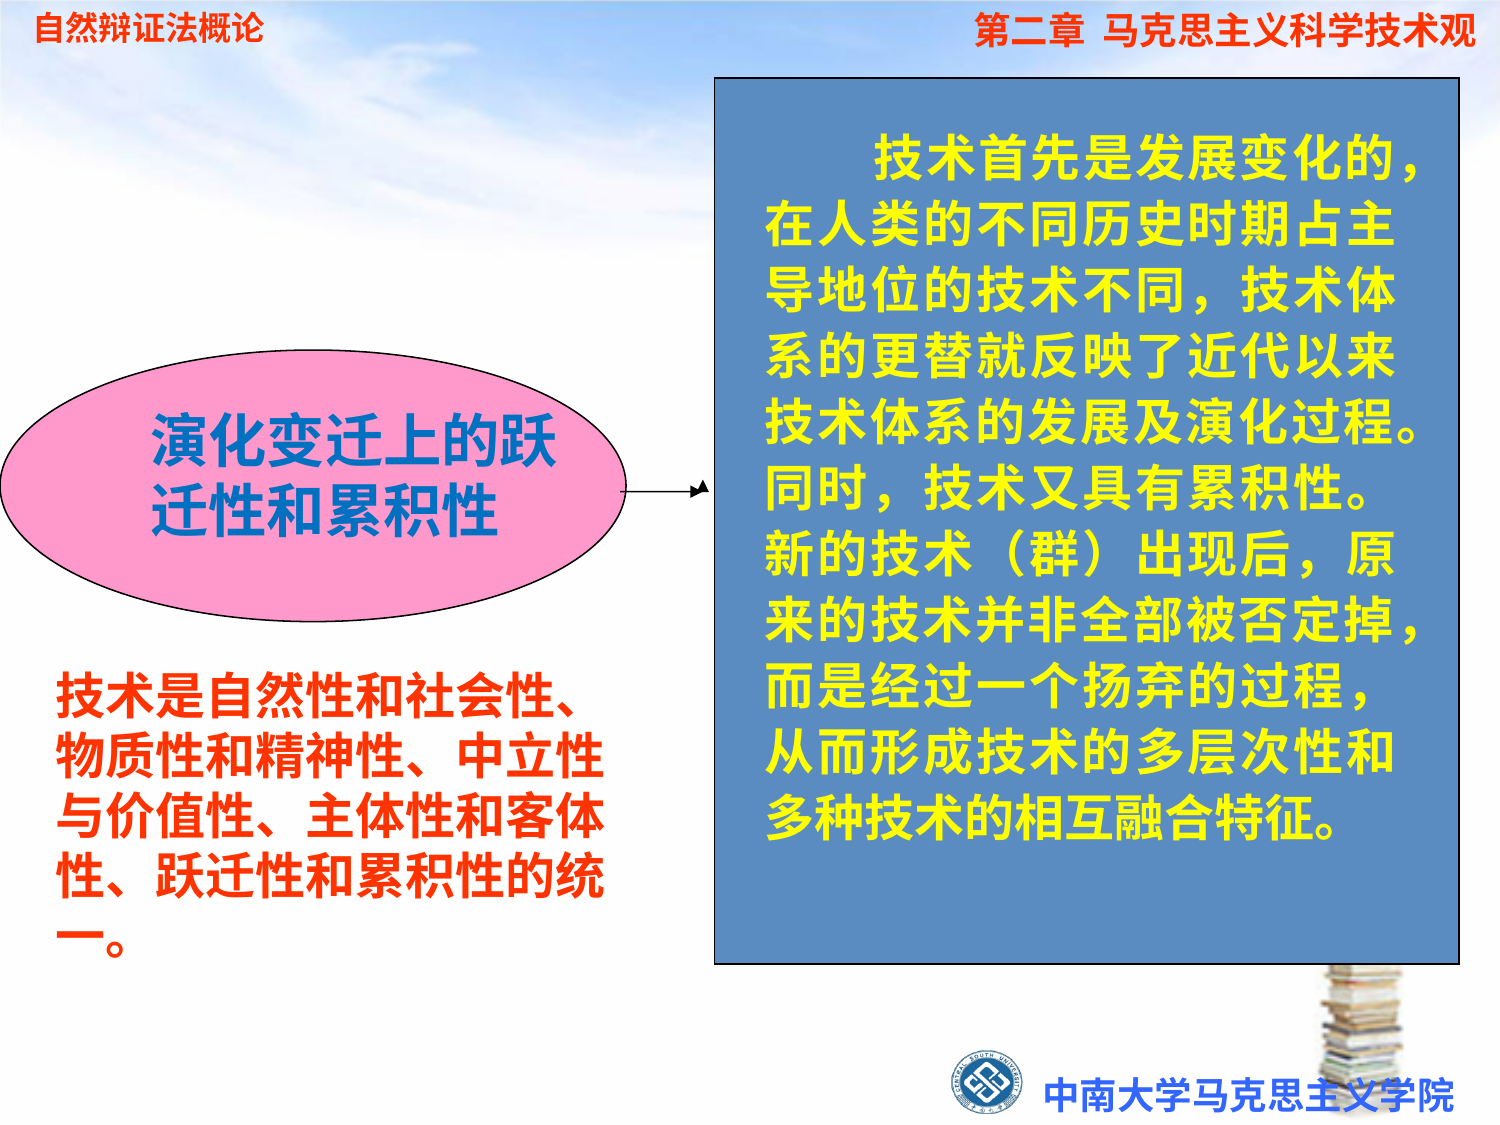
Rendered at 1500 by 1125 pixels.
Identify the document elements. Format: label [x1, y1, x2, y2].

picture [0, 0, 1500, 1125]
text_box [0, 77, 1460, 965]
